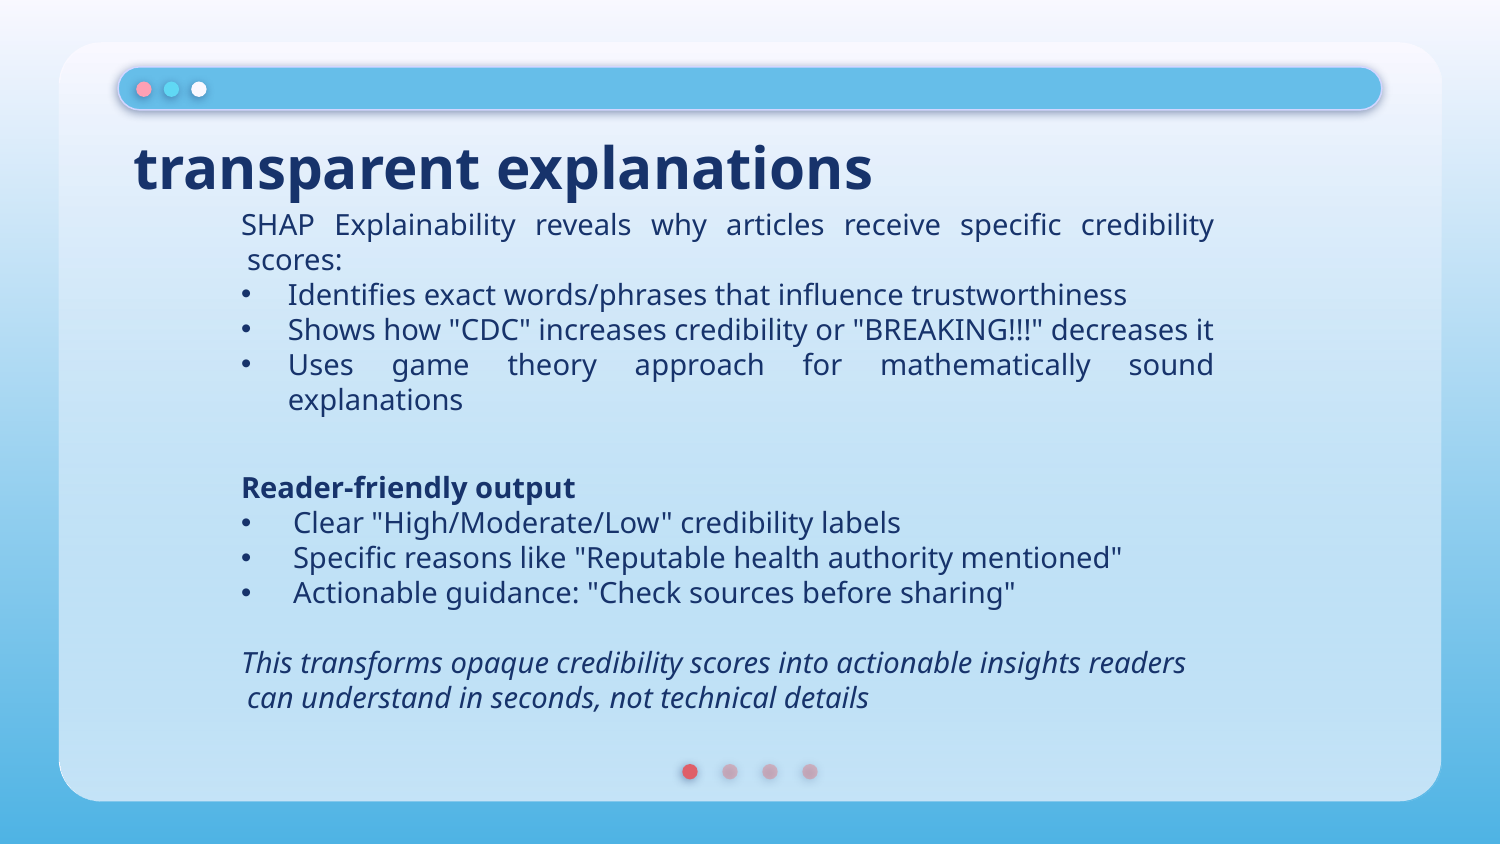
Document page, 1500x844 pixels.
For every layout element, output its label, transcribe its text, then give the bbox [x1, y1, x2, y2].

subtitle SHAP Explainability reveals why articles receive specific credibility scores: Identifies exact words/phrases that influence trustworthiness Shows how "CDC" increases credibility or "BREAKING!!!" decreases it Uses game theory approach for mathematically sound explanations [210, 211, 1223, 412]
text_box Reader-friendly output Clear "High/Moderate/Low" credibility labels Specific reasons like "Reputable health authority mentioned" Actionable guidance: "Check sources before sharing" This transforms opaque credibility scores into actionable insights readers can understand in seconds, not technical details [210, 454, 1223, 731]
title transparent explanations [118, 113, 1382, 208]
